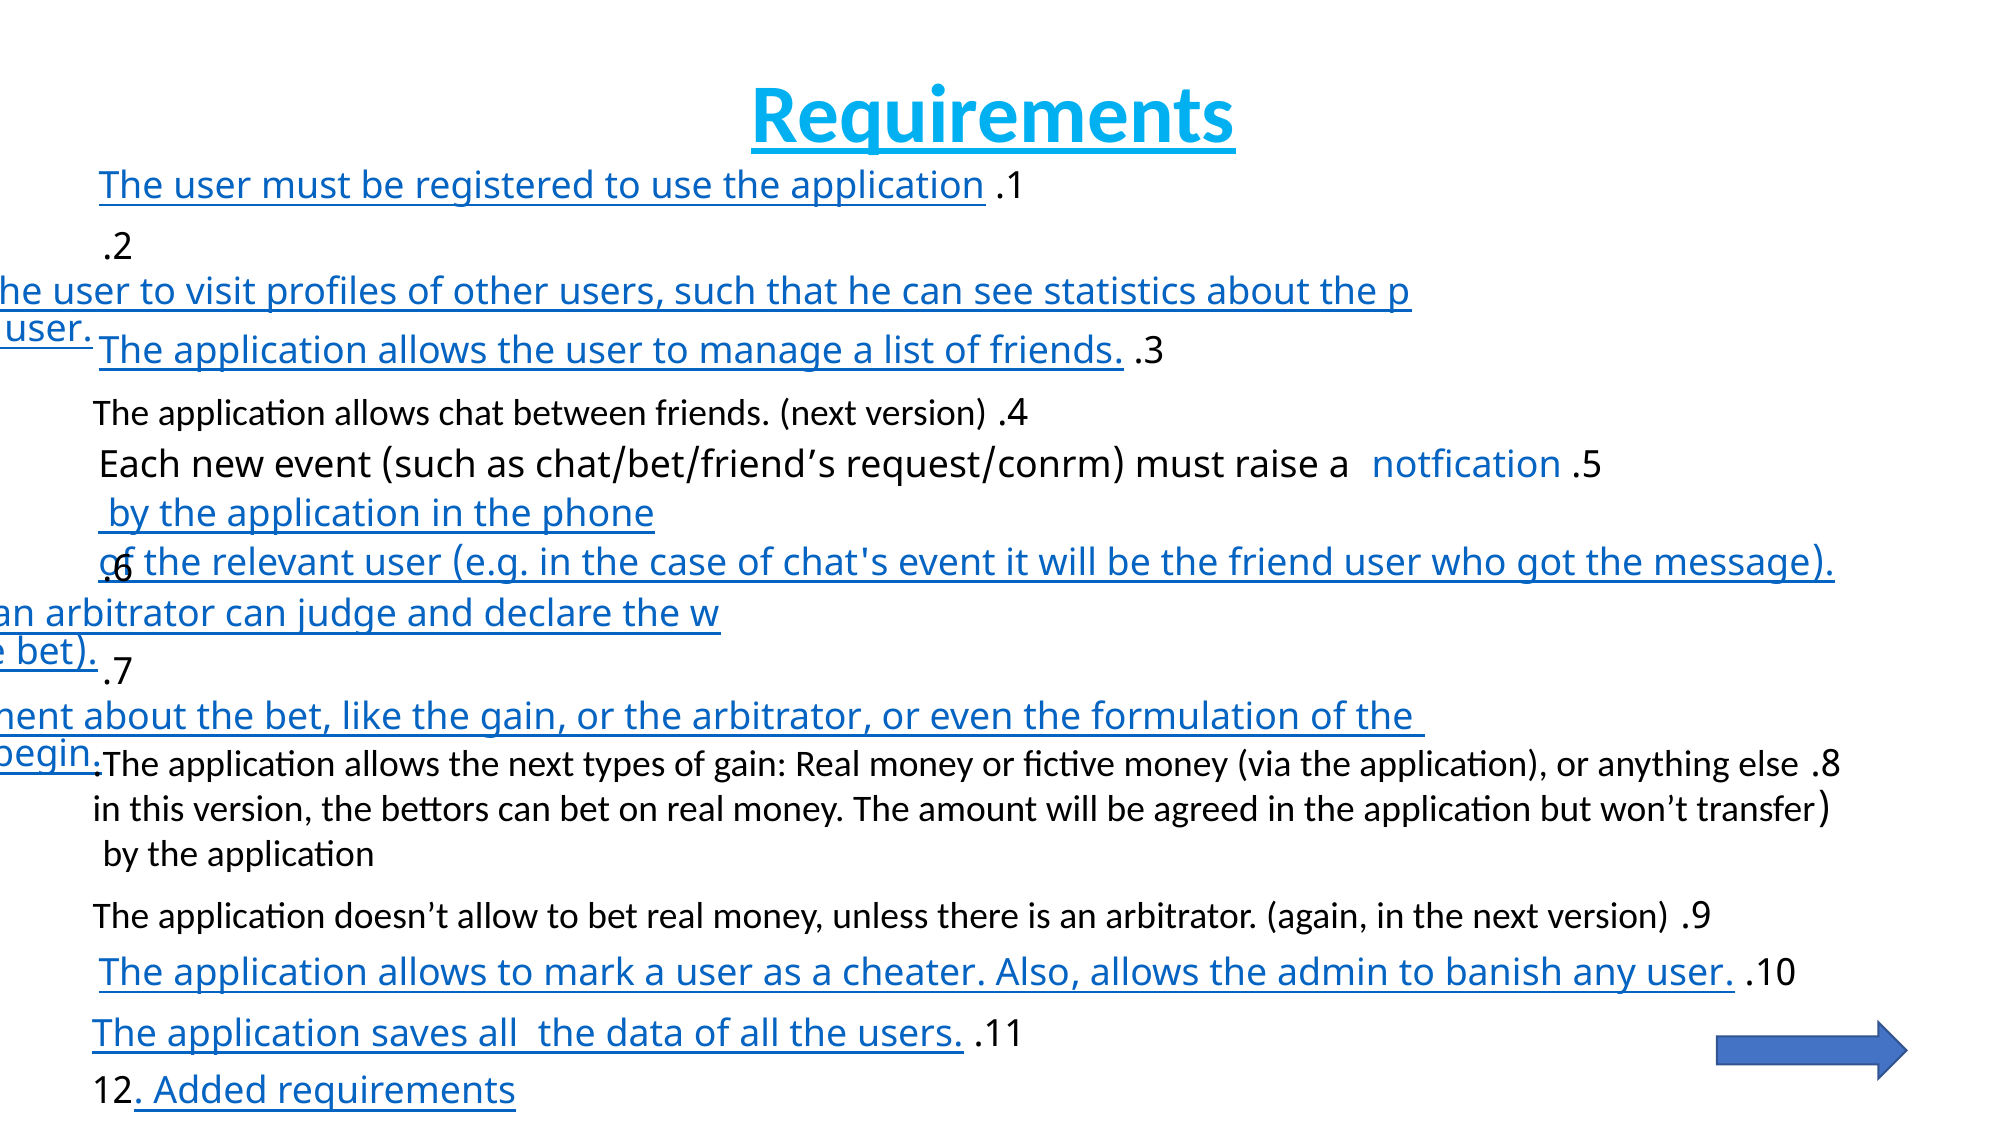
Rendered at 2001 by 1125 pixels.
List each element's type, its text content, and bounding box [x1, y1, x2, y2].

text_box 10. The application allows to mark a user as a cheater. Also, allows the admin to banish any user. [83, 940, 1900, 1001]
text_box 8. The application allows the next types of gain: Real money or fictive money (via the application), or anything else. (in this version, the bettors can bet on real money. The amount will be agreed in the application but won’t transfer by the application [78, 731, 1865, 882]
text_box 7. If there is no agreement about the bet, like the gain, or the arbitrator, or even the formulation of the bet, the bet cannot begin. [77, 639, 1895, 749]
text_box [1715, 1019, 1908, 1081]
text_box 3. The application allows the user to manage a list of friends. [83, 318, 1913, 382]
text_box 4. The application allows chat between friends. (next version) [77, 380, 1895, 441]
text_box Requirements [709, 52, 1251, 153]
text_box 6. The application allows two users to bet and, if necessary, an arbitrator can judge and declare the winner (the arbitrator is chosen before the beginning of the bet). [78, 537, 1851, 639]
text_box 1. The user must be registered to use the application [83, 153, 1928, 214]
text_box 9. The application doesn’t allow to bet real money, unless there is an arbitrator. (again, in the next version) [78, 883, 1865, 943]
text_box 5. Each new event (such as chat/bet/friend’s request/conrm) must raise a notfication by the application in the phone of the relevant user (e.g. in the case of chat's event it will be the friend user who got the message). [83, 432, 1900, 594]
text_box 11. The application saves all the data of all the users. [77, 1001, 1907, 1065]
text_box 12. Added requirements [77, 1059, 618, 1123]
text_box 2. The application allows the user to visit profiles of other users, such that he can see statistics about the previous bets of another user. [78, 214, 1934, 323]
